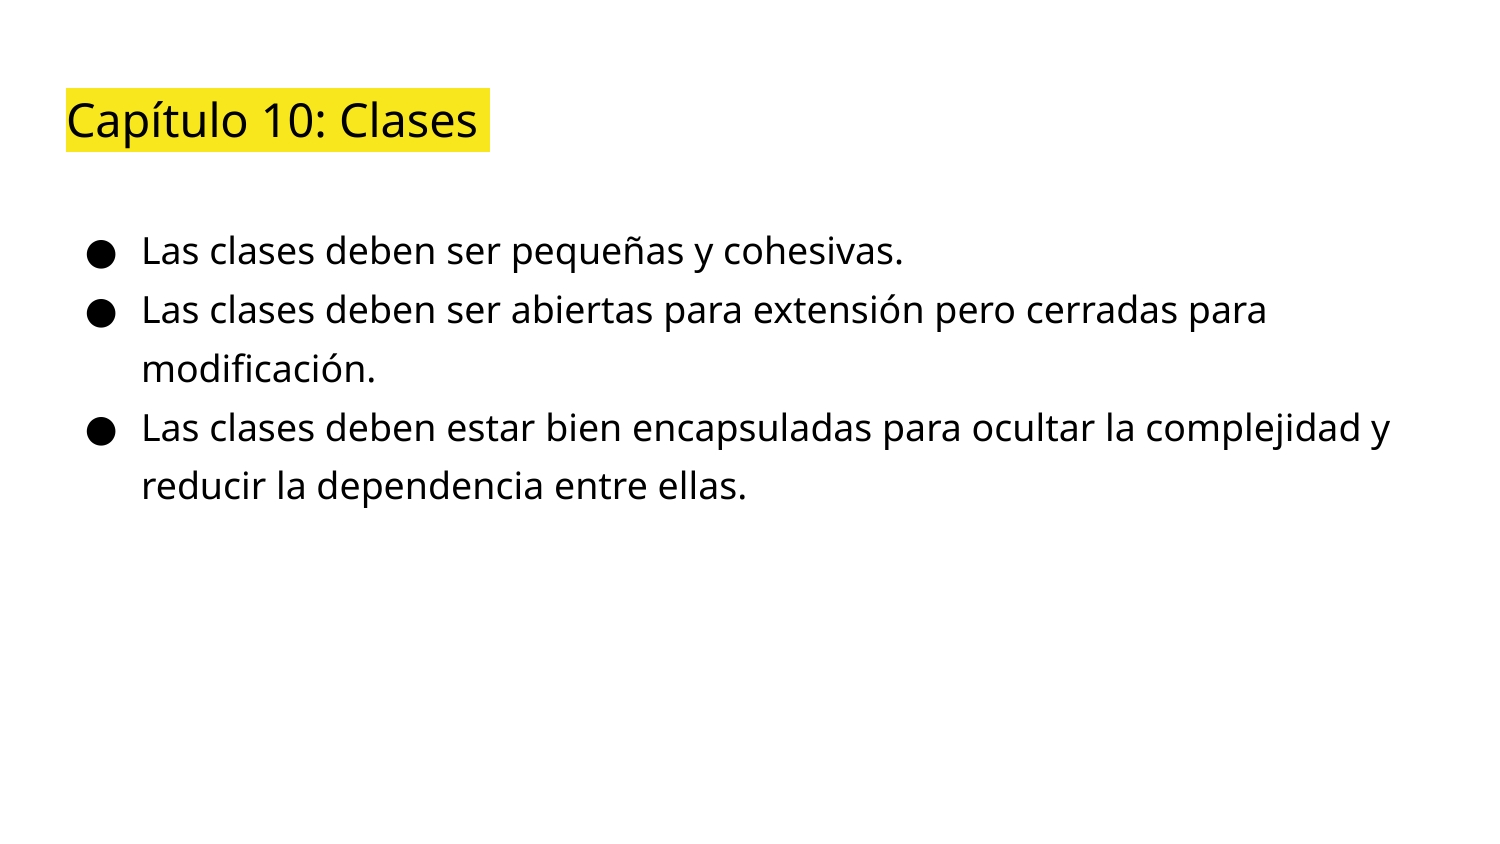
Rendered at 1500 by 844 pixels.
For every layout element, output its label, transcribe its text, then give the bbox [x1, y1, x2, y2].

title Capítulo 10: Clases [51, 72, 1449, 167]
list Las clases deben ser pequeñas y cohesivas. Las clases deben ser abiertas para extensión pero cerradas para modificación. Las clases deben estar bien encapsuladas para ocultar la complejidad y reducir la dependencia entre ellas. [51, 202, 1449, 750]
